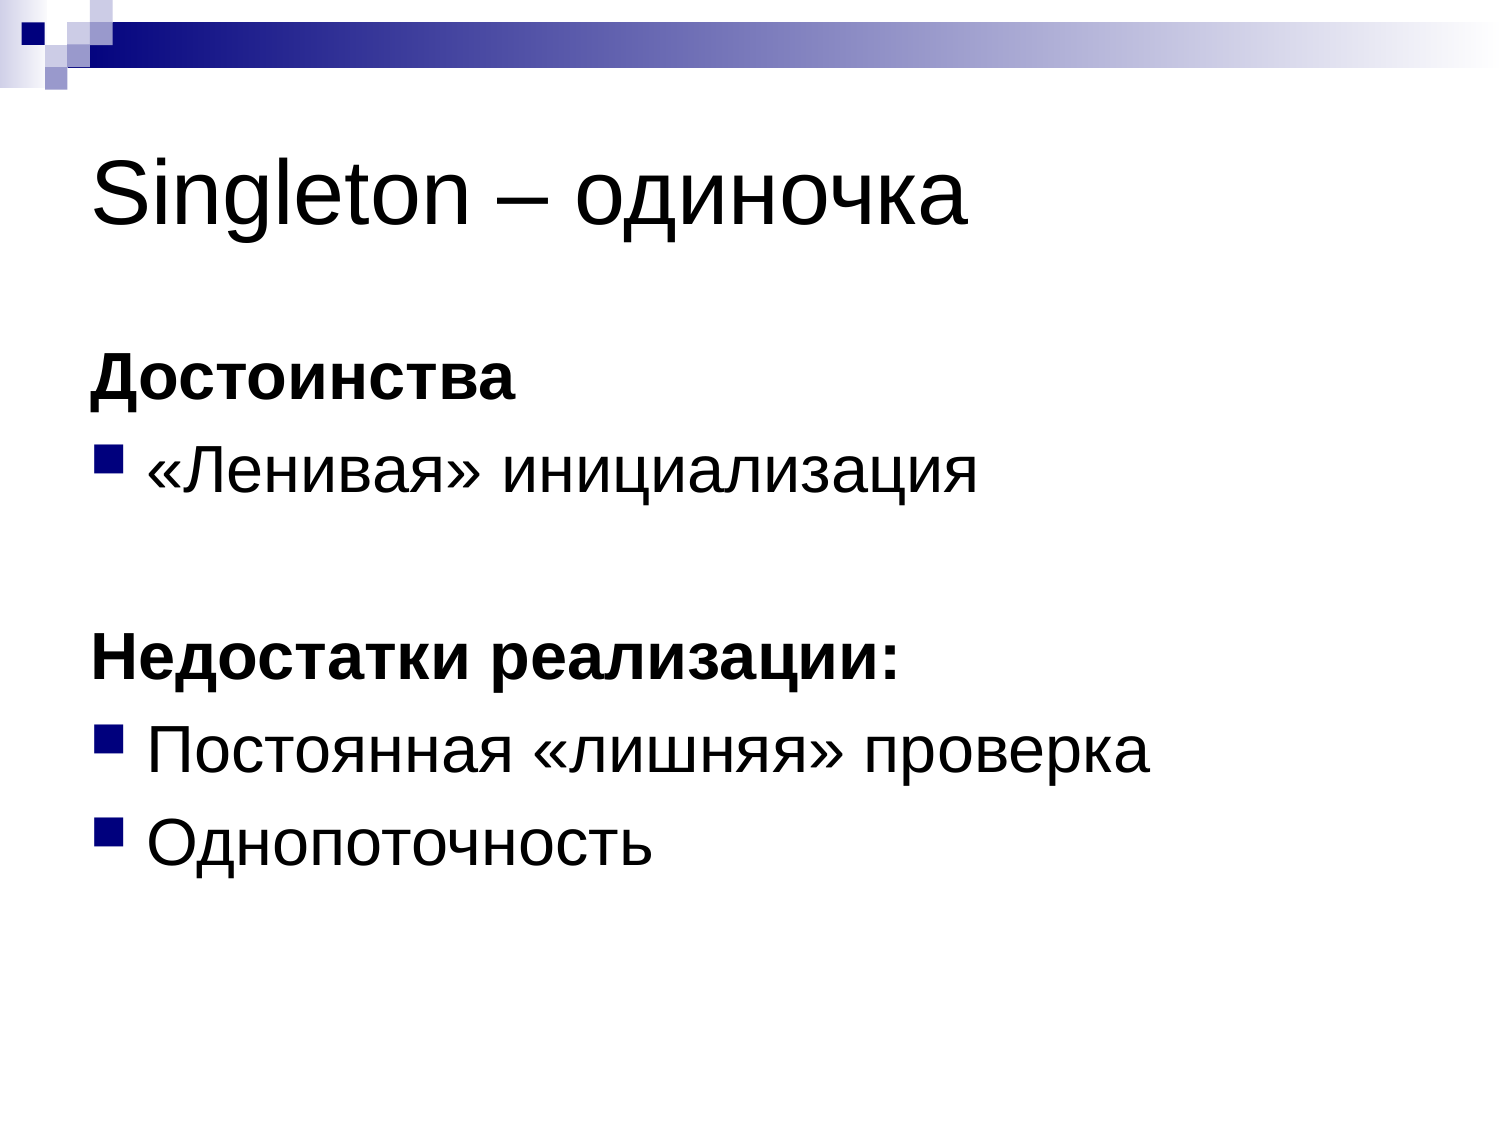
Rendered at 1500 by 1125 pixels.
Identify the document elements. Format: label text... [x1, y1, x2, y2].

title Singleton – одиночка [75, 75, 1425, 300]
list Достоинства «Ленивая» инициализация Недостатки реализации: Постоянная «лишняя» проверка Однопоточность [75, 324, 1425, 963]
